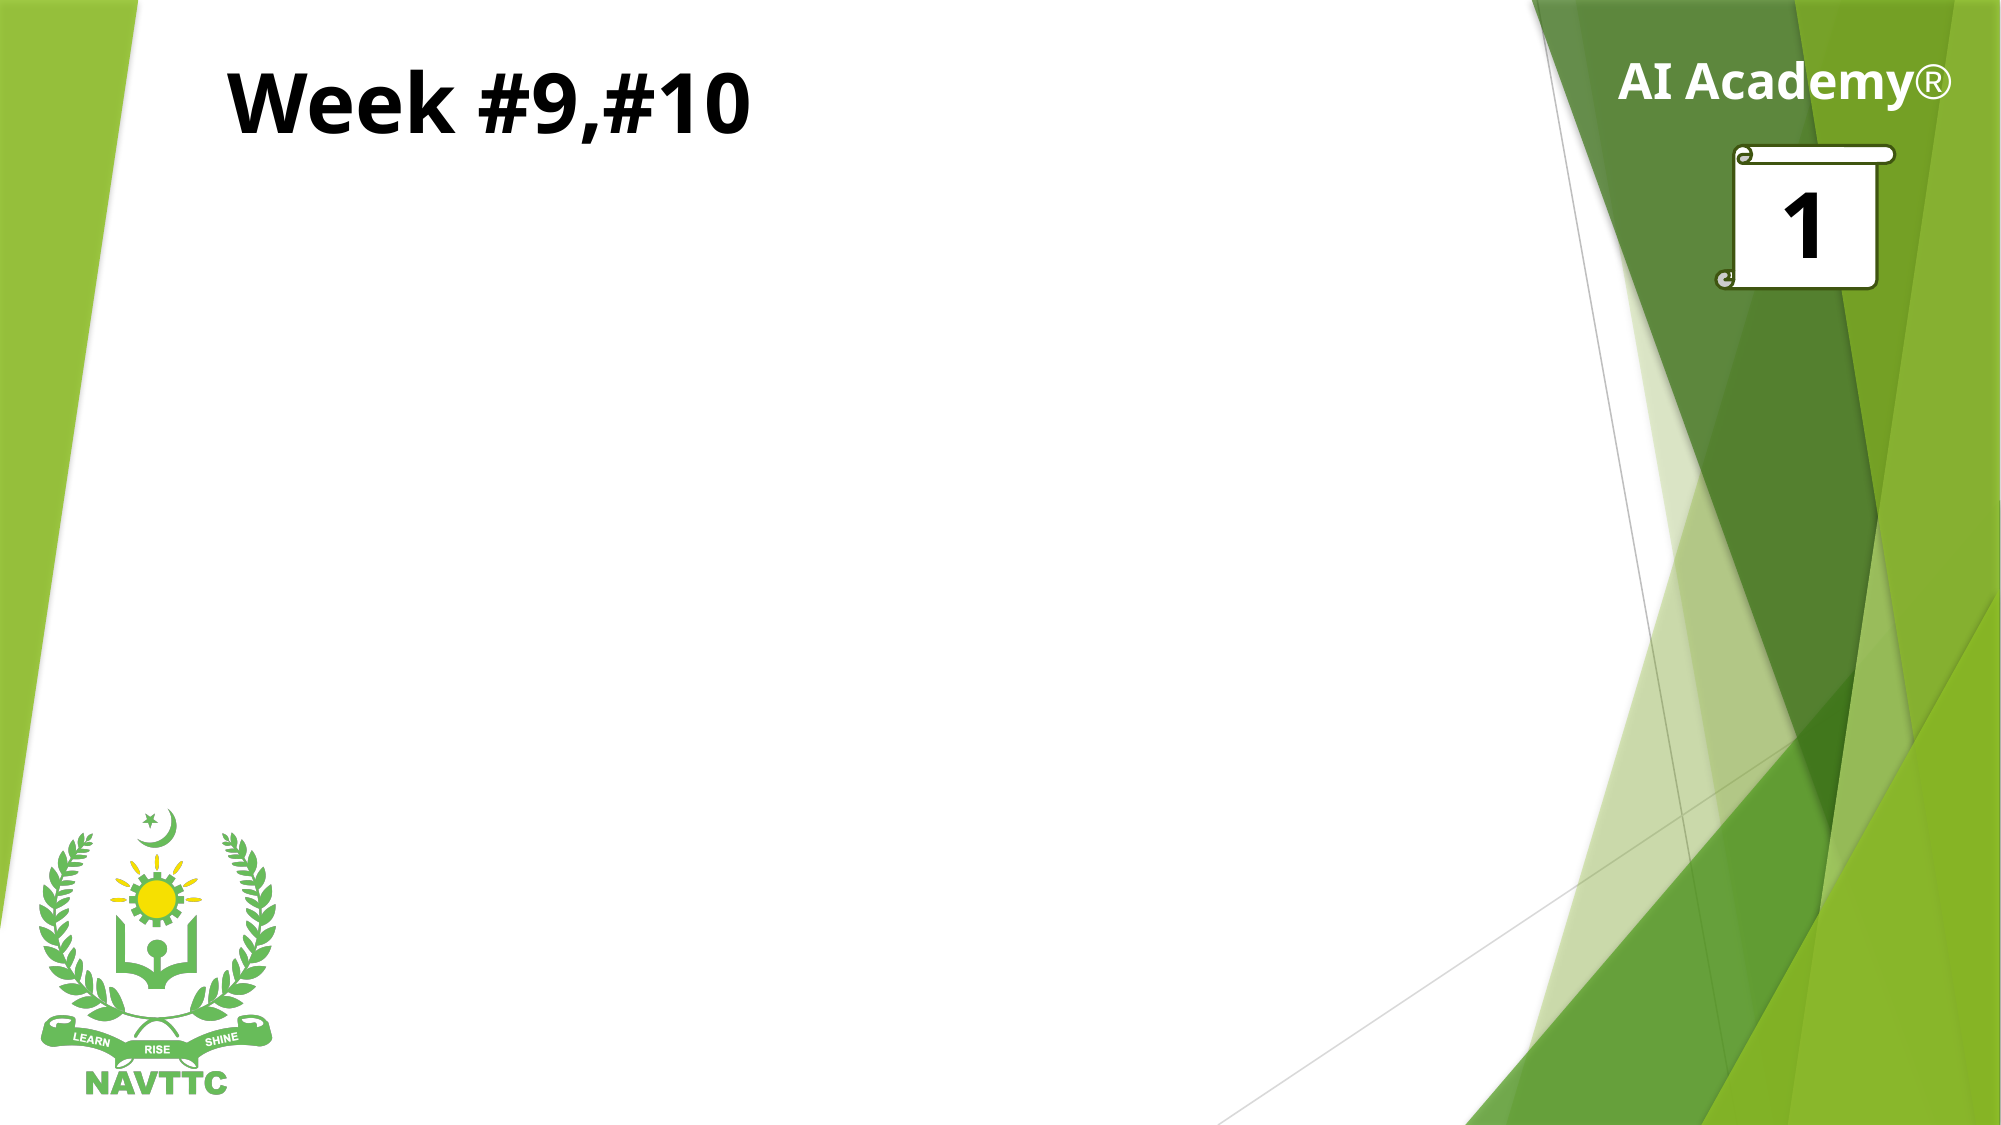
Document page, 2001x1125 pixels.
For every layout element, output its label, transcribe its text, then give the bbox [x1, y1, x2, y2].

text_box 1 [1714, 143, 1897, 291]
text_box Week #9,#10 [212, 42, 767, 158]
picture [0, 794, 315, 1110]
text_box AI Academy® [1604, 42, 2000, 118]
